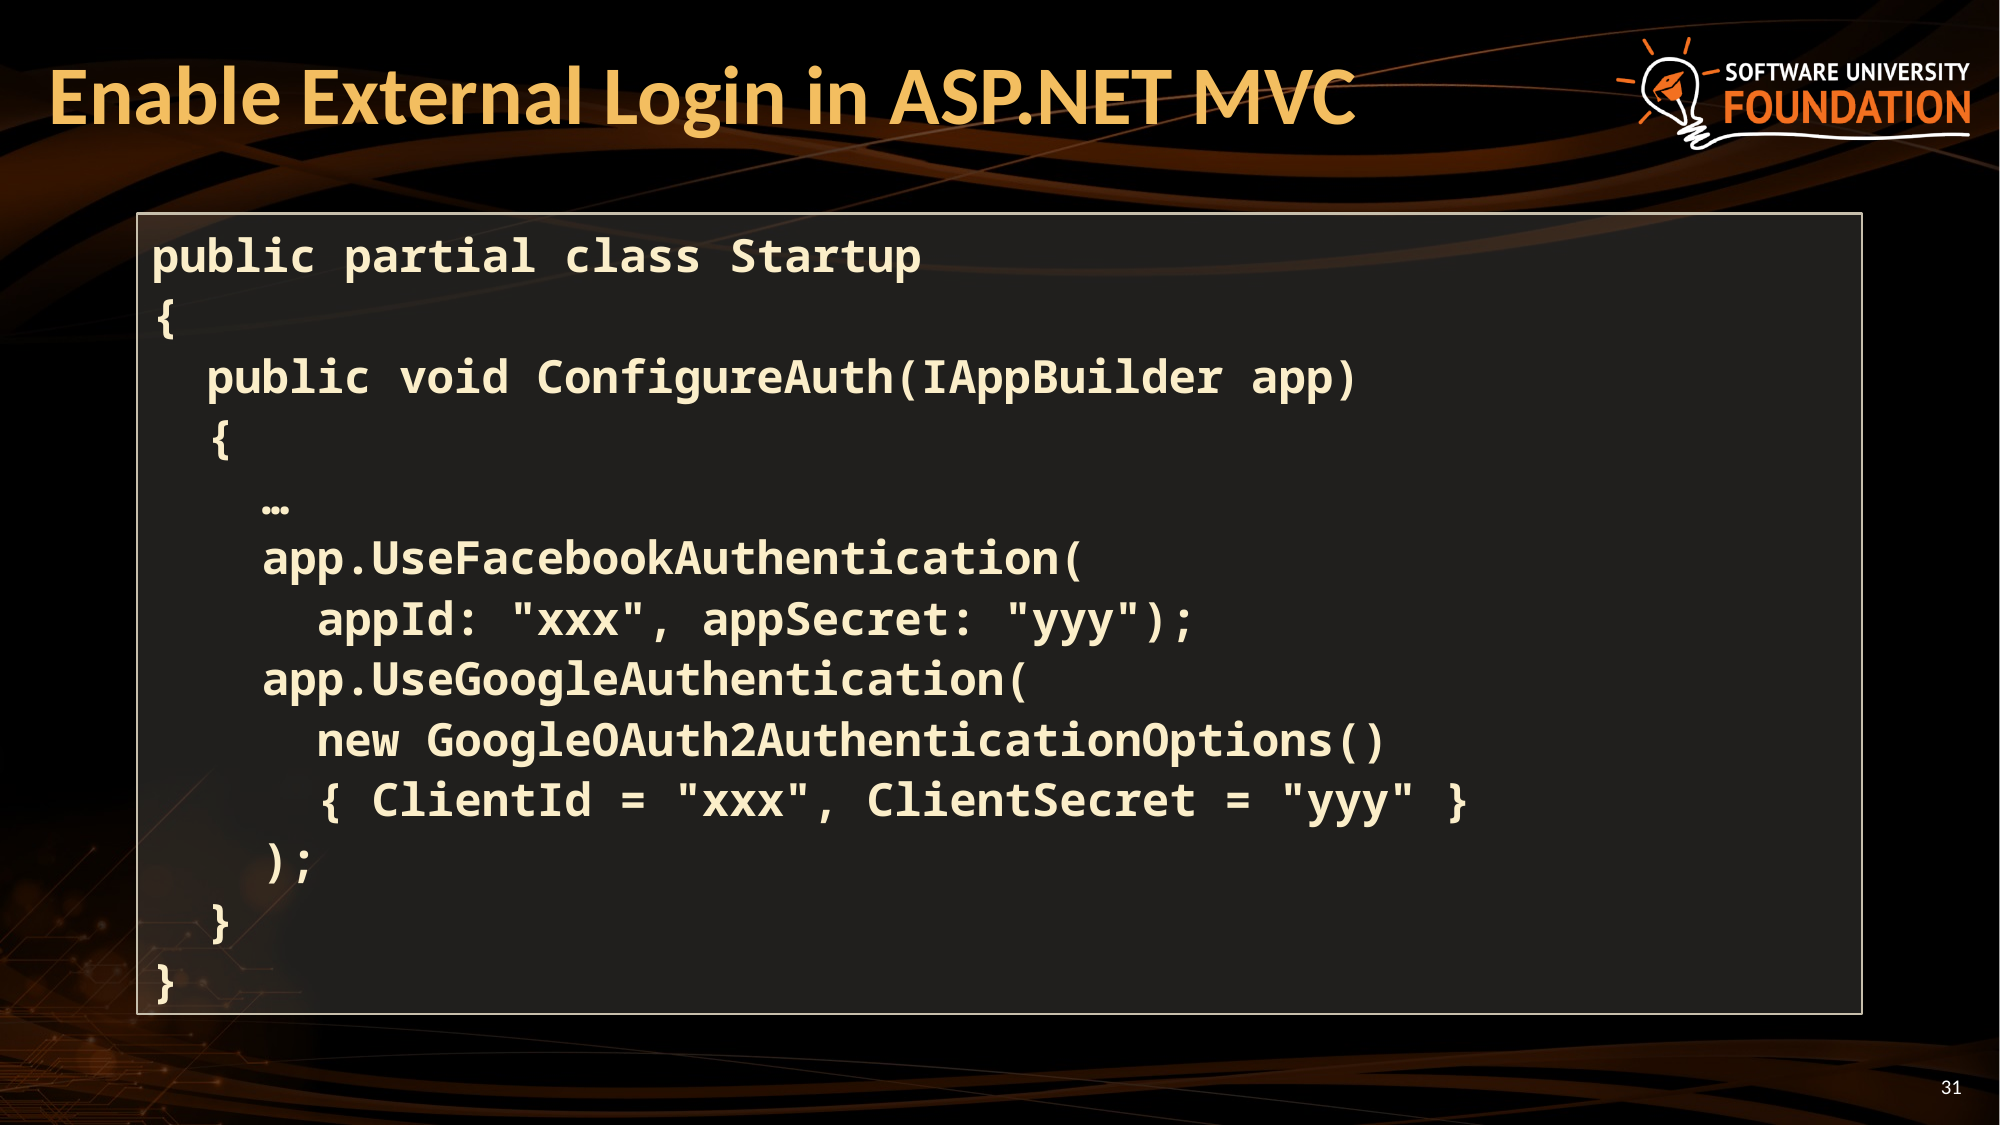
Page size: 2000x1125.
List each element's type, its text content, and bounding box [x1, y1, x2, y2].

picture [0, 0, 2000, 1125]
text_box public partial class Startup { public void ConfigureAuth(IAppBuilder app) { … app.UseFacebookAuthentication( appId: "xxx", appSecret: "yyy"); app.UseGoogleAuthentication( new GoogleOAuth2AuthenticationOptions() { ClientId = "xxx", ClientSecret = "yyy" } ); } } [137, 213, 1863, 1015]
title Enable External Login in ASP.NET MVC [30, 6, 1602, 189]
slide_number 31 [1897, 1070, 1968, 1103]
